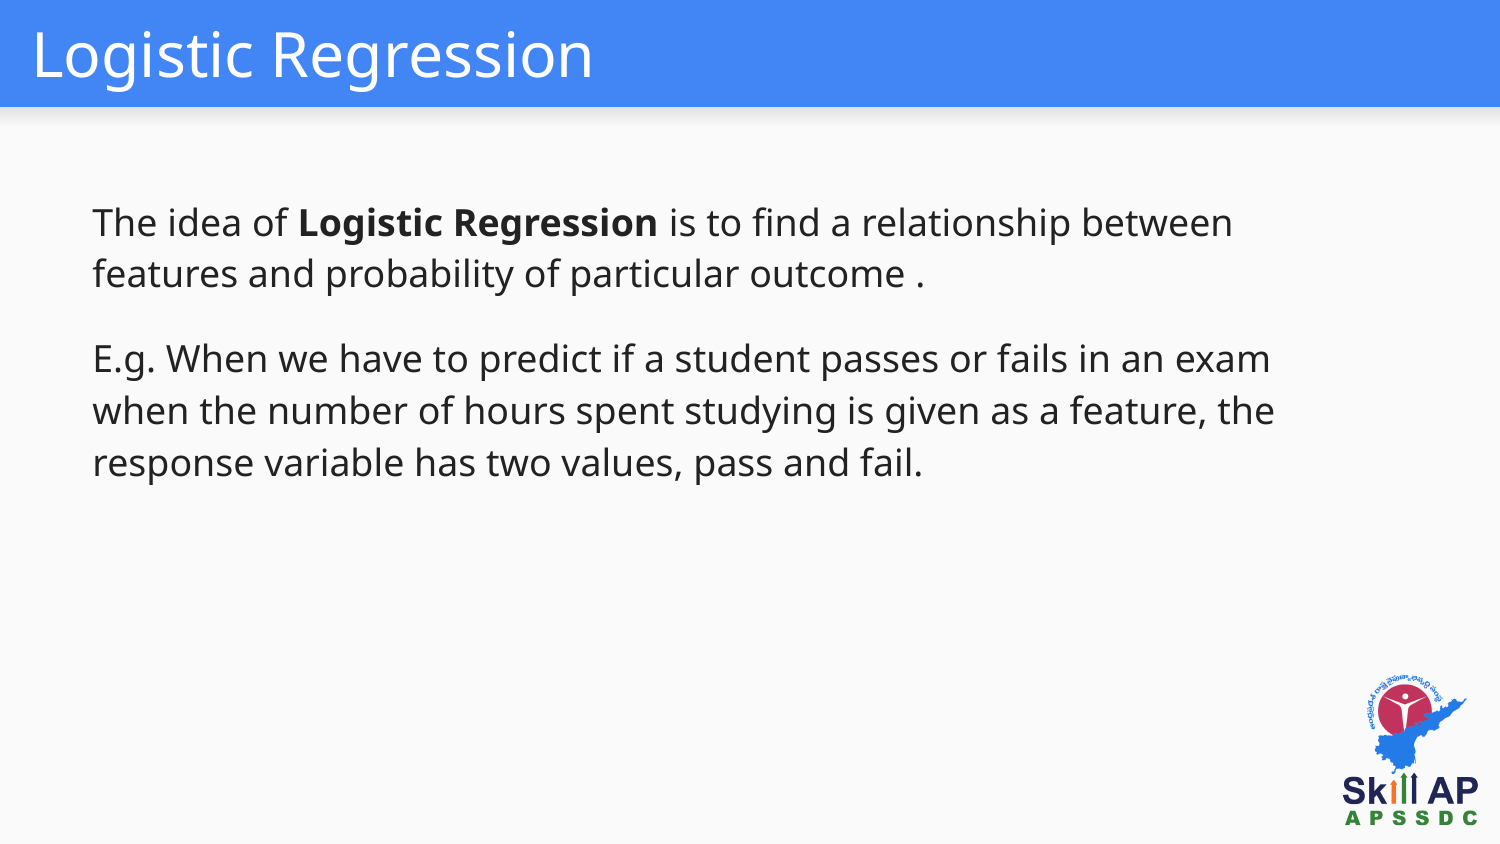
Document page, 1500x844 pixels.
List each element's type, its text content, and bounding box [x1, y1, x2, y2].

picture [1326, 669, 1491, 833]
title Logistic Regression [16, 2, 1464, 102]
list The idea of Logistic Regression is to find a relationship between features and probability of particular outcome . E.g. When we have to predict if a student passes or fails in an exam when the number of hours spent studying is given as a feature, the response variable has two values, pass and fail. [77, 176, 1328, 784]
